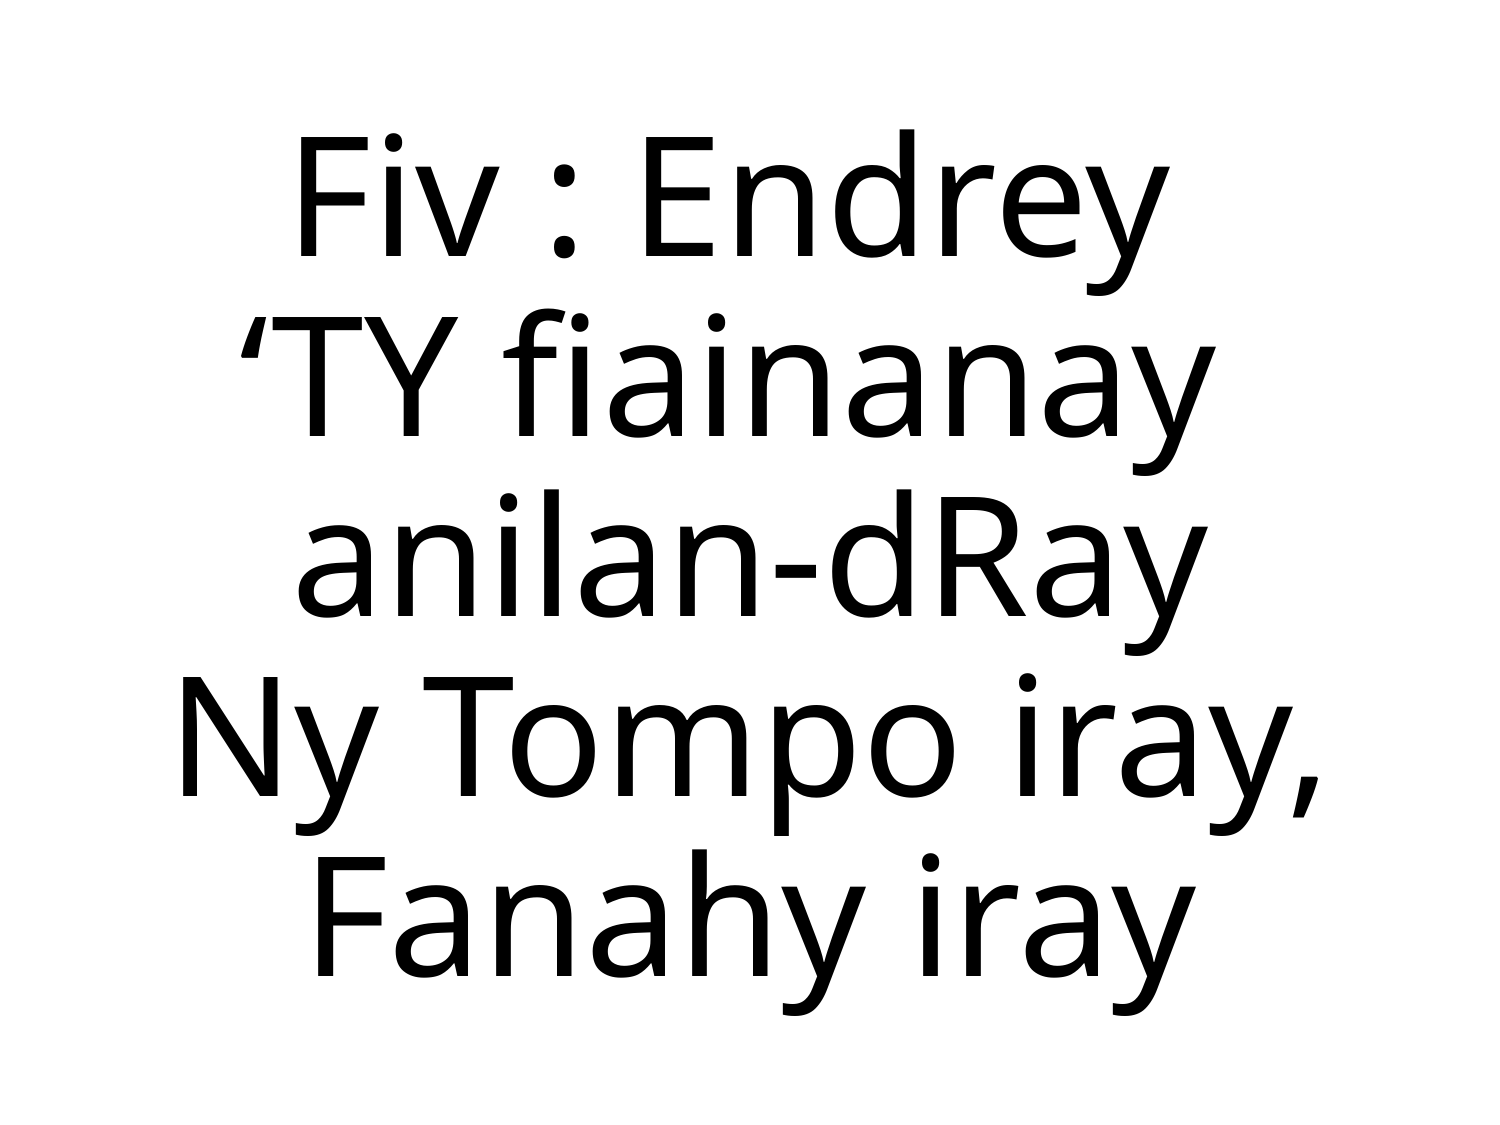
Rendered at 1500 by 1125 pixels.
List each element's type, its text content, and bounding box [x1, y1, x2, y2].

title Fiv : Endrey ‘TY fiainanay anilan-dRay Ny Tompo iray, Fanahy iray [0, 453, 1500, 672]
